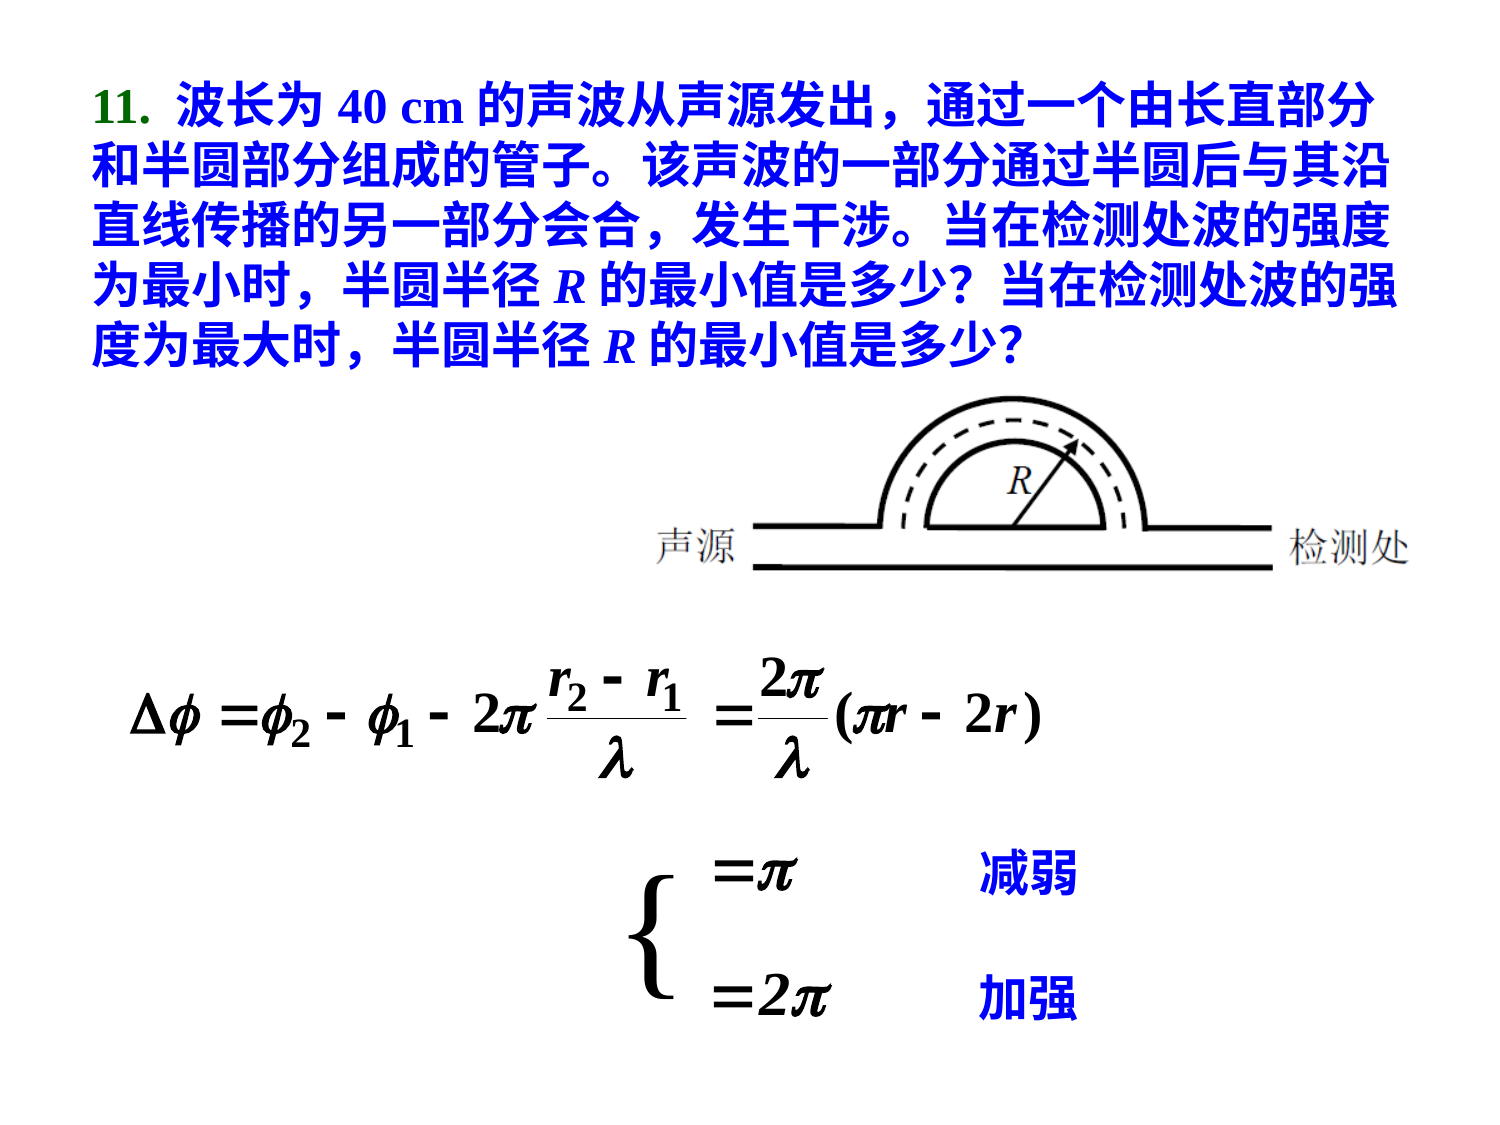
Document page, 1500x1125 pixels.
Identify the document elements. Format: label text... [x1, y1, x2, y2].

text_box 减弱 [964, 834, 1095, 909]
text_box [699, 847, 810, 906]
picture [643, 385, 1422, 604]
text_box 11. 波长为40 cm的声波从声源发出，通过一个由长直部分和半圆部分组成的管子。该声波的一部分通过半圆后与其沿直线传播的另一部分会合，发生干涉。当在检测处波的强度为最小时，半圆半径R的最小值是多少？当在检测处波的强度为最大时，半圆半径R的最小值是多少？ [76, 66, 1436, 382]
text_box { [600, 822, 703, 1017]
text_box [698, 957, 845, 1032]
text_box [126, 644, 692, 783]
text_box 加强 [963, 959, 1094, 1034]
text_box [707, 644, 1046, 783]
